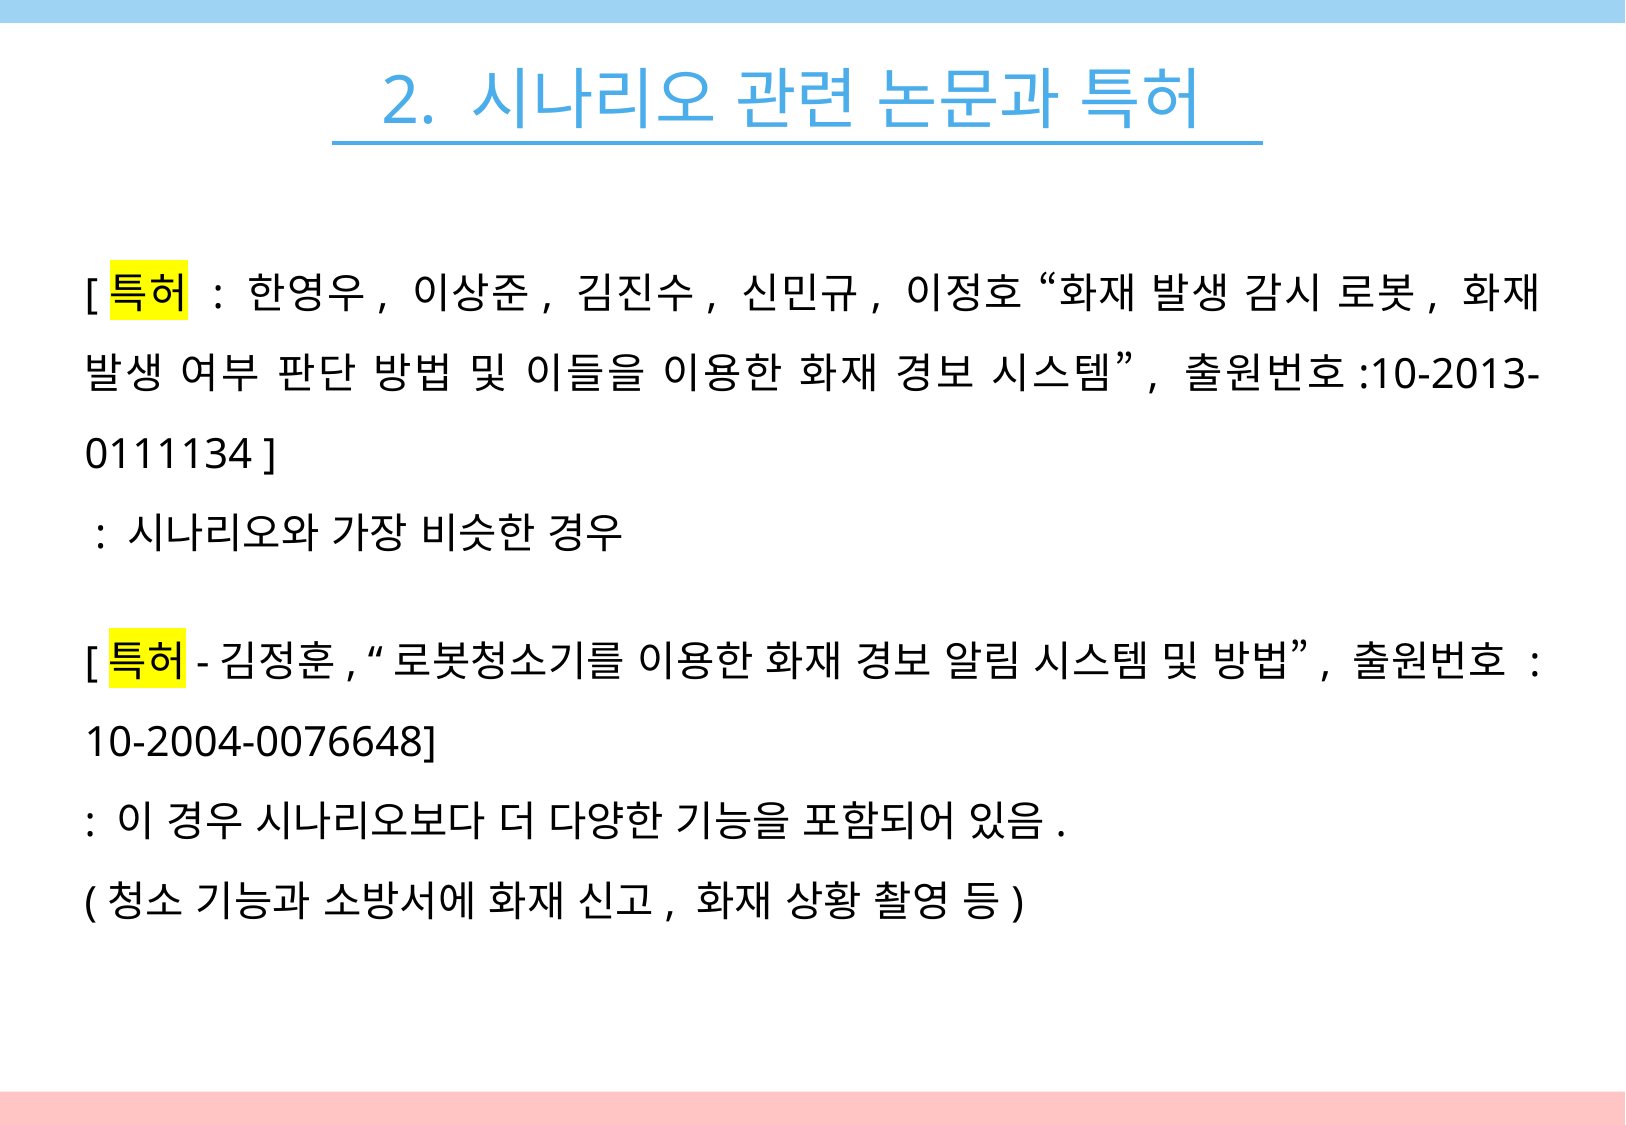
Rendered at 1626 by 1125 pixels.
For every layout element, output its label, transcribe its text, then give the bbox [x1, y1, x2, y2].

text_box [특허 : 한영우, 이상준, 김진수, 신민규, 이정호 “화재 발생 감시 로봇, 화재 발생 여부 판단 방법 및 이들을 이용한 화재 경보 시스템”, 출원번호:10-2013-0111134 ] : 시나리오와 가장 비슷한 경우 [특허-김정훈, “로봇청소기를 이용한 화재 경보 알림 시스템 및 방법”, 출원번호 : 10-2004-0076648] : 이 경우 시나리오보다 더 다양한 기능을 포함되어 있음. (청소 기능과 소방서에 화재 신고, 화재 상황 촬영 등) [69, 229, 1556, 932]
text_box [0, 1091, 1625, 1125]
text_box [332, 56, 1264, 143]
text_box [0, 0, 1625, 24]
